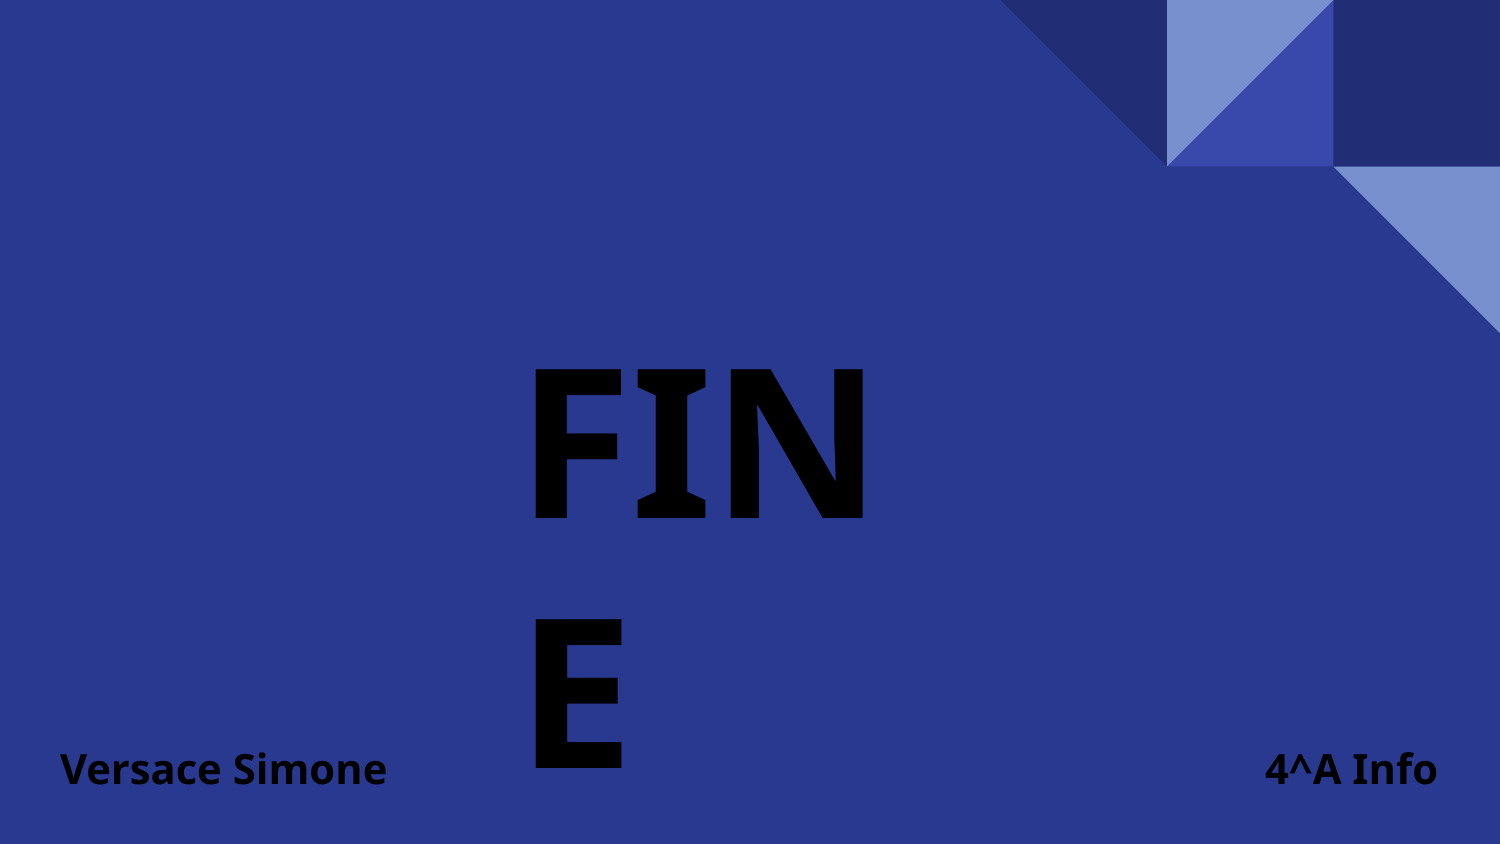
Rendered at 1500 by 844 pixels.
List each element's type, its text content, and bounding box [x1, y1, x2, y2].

text_box Versace Simone [45, 727, 418, 801]
text_box FINE [502, 295, 998, 549]
text_box 4^A Info [1249, 727, 1473, 801]
